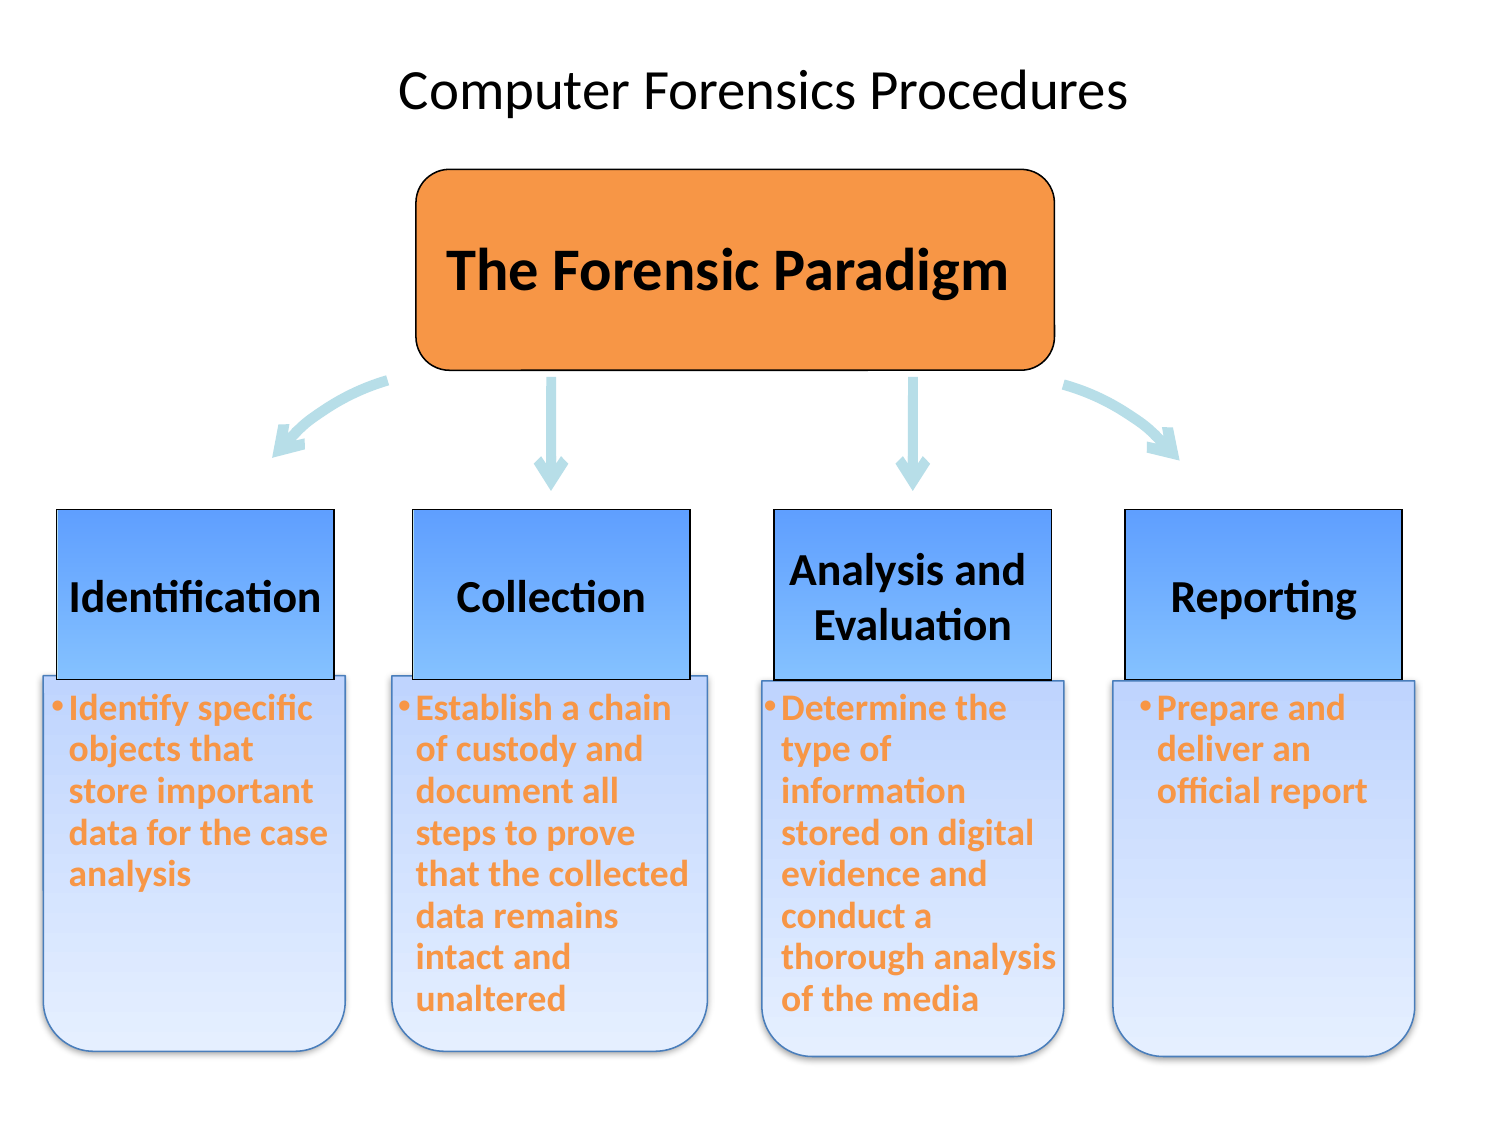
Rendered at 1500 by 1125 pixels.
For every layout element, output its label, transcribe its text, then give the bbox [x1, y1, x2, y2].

text_box Identify specific objects that store important data for the case analysis [37, 679, 355, 901]
text_box [334, 674, 347, 679]
text_box Collection [412, 509, 690, 680]
text_box Identification [56, 509, 334, 680]
text_box Establish a chain of custody and document all steps to prove that the collected data remains intact and unaltered [384, 679, 718, 1026]
text_box Prepare and deliver an official report [1125, 680, 1402, 818]
title Computer Forensics Procedures [74, 45, 1454, 129]
text_box [42, 674, 56, 679]
text_box [690, 675, 709, 679]
text_box Reporting [1125, 509, 1403, 680]
text_box Analysis and Evaluation [774, 509, 1052, 680]
text_box [1112, 680, 1416, 1058]
text_box [1063, 384, 1180, 461]
text_box The Forensic Paradigm [415, 169, 1055, 371]
text_box [765, 1026, 1061, 1058]
text_box Determine the type of information stored on digital evidence and conduct a thorough analysis of the media [749, 679, 1076, 1026]
text_box [272, 380, 388, 458]
text_box [42, 901, 347, 1053]
text_box [391, 675, 412, 679]
text_box [398, 1026, 701, 1053]
